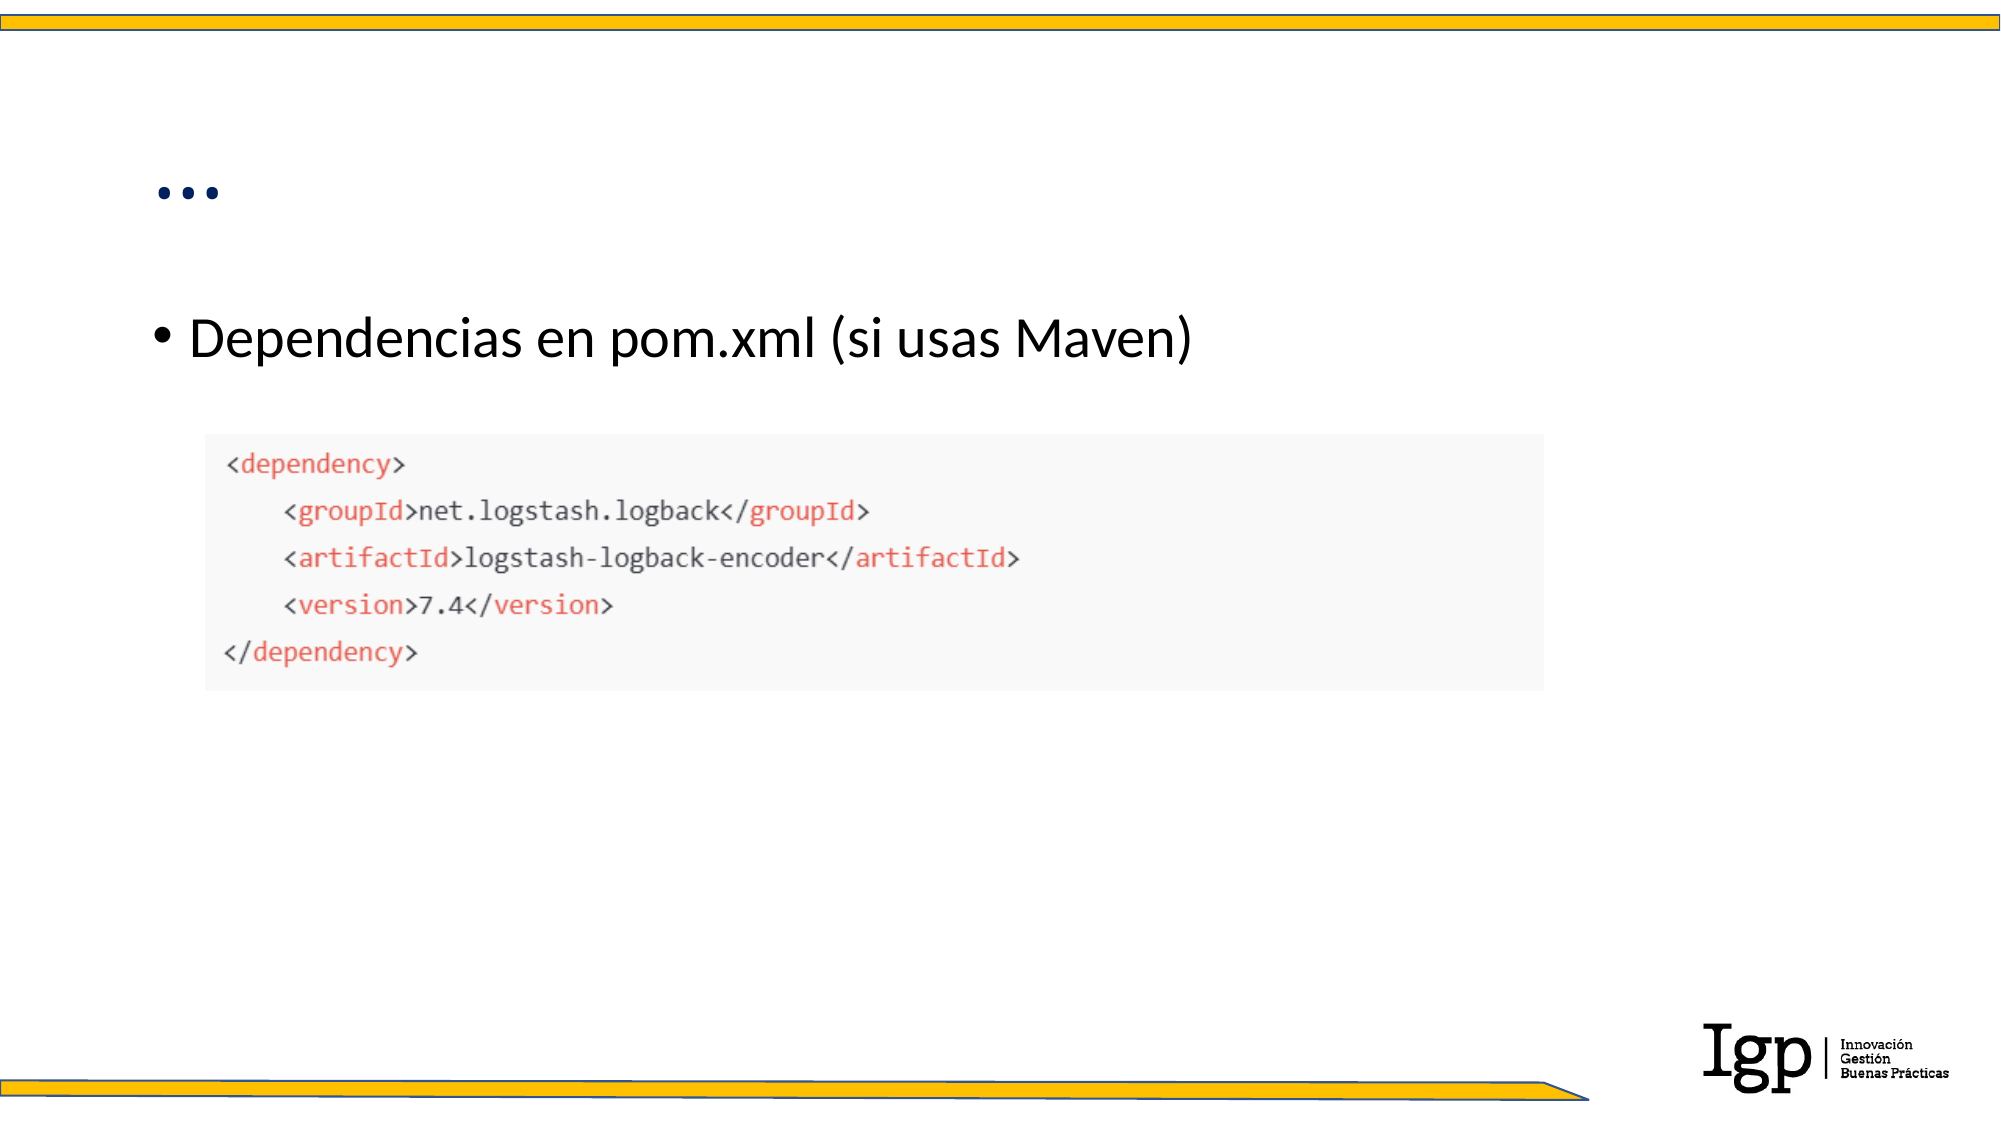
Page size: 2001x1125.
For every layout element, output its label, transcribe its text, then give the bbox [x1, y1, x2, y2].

picture [205, 434, 1544, 691]
picture [1693, 1016, 1964, 1101]
list Dependencias en pom.xml (si usas Maven) [137, 299, 1863, 1014]
title … [137, 59, 1863, 278]
